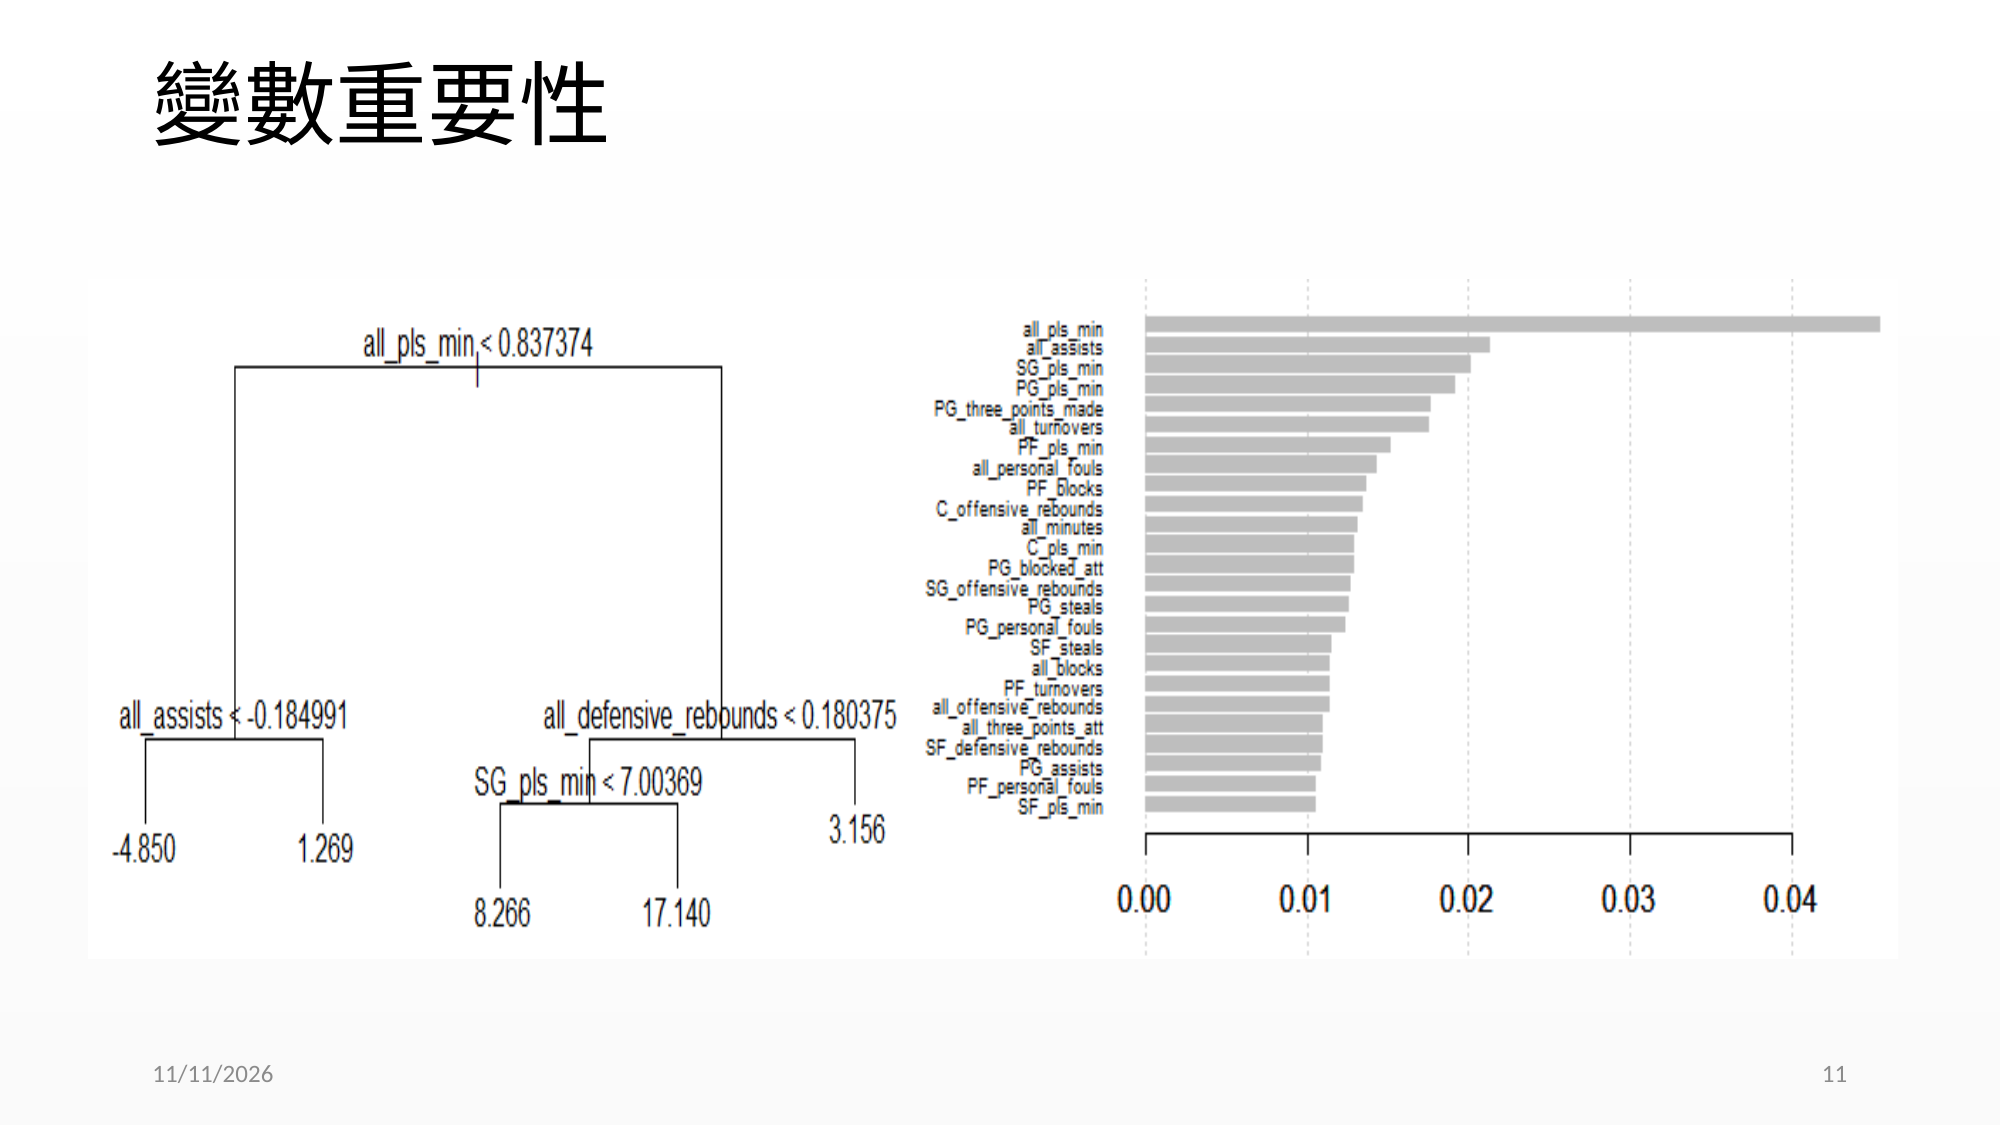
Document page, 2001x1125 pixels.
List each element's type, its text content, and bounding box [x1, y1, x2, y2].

slide_number 11 [1412, 1042, 1863, 1103]
title 變數重要性 [137, 0, 1863, 218]
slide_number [137, 1042, 588, 1103]
picture [87, 279, 1899, 959]
